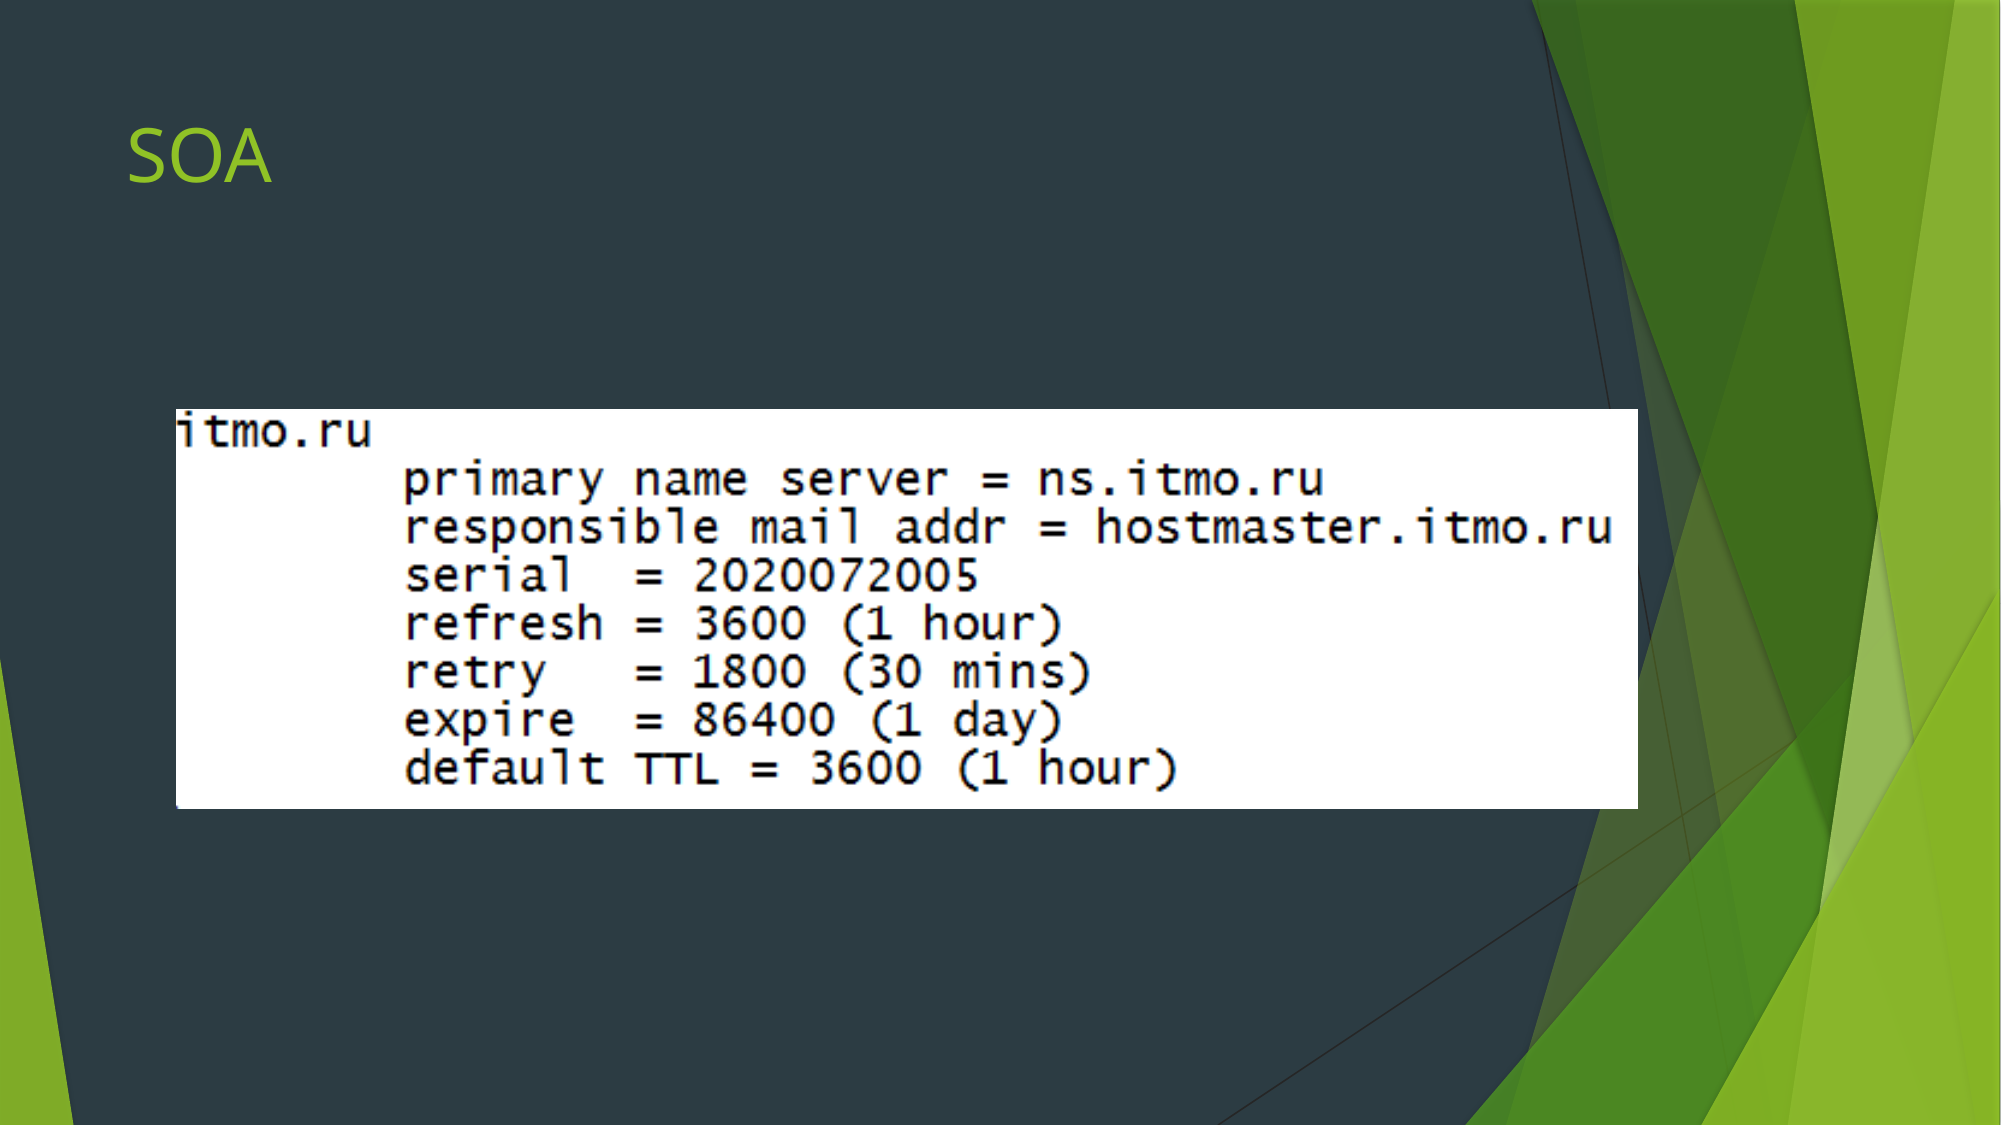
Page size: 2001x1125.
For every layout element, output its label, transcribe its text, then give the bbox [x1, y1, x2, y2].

title SOA [111, 99, 1522, 317]
picture [176, 408, 1639, 809]
